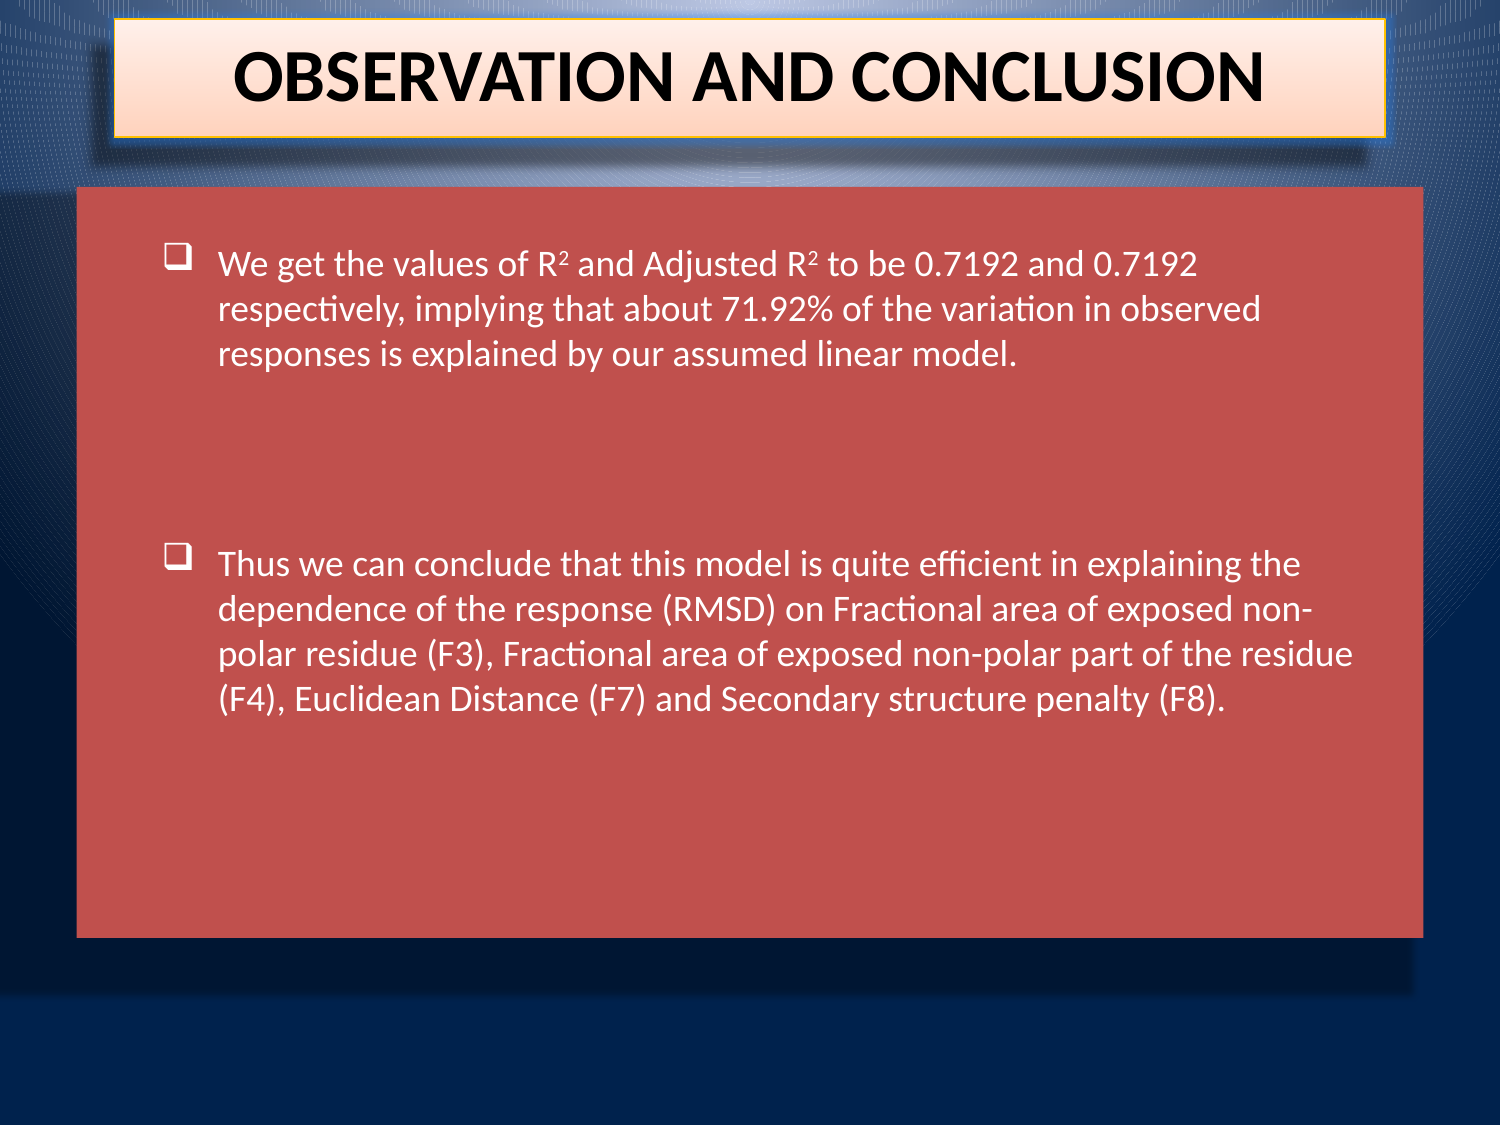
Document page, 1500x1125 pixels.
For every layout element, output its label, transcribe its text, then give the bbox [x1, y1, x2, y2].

text_box OBSERVATION AND CONCLUSION [114, 18, 1386, 138]
list We get the values of R2 and Adjusted R2 to be 0.7192 and 0.7192 respectively, implying that about 71.92% of the variation in observed responses is explained by our assumed linear model. Thus we can conclude that this model is quite efficient in explaining the dependence of the response (RMSD) on Fractional area of exposed non-polar residue (F3), Fractional area of exposed non-polar part of the residue (F4), Euclidean Distance (F7) and Secondary structure penalty (F8). [146, 231, 1386, 846]
text_box [76, 186, 1424, 938]
